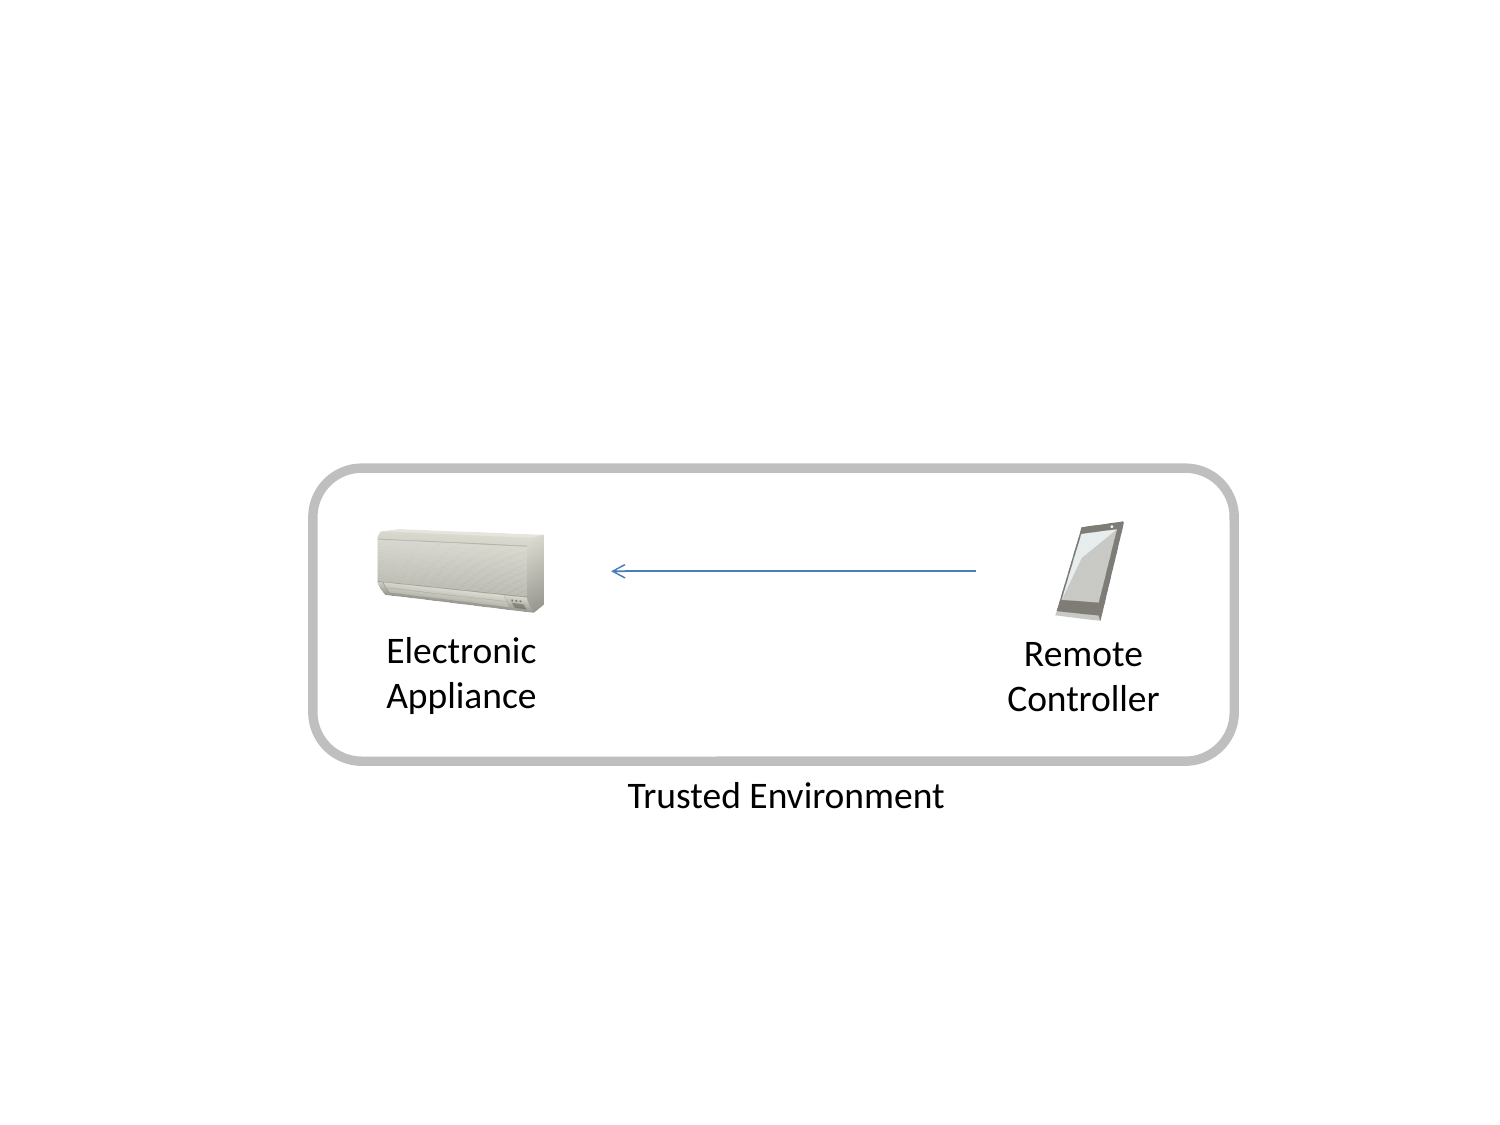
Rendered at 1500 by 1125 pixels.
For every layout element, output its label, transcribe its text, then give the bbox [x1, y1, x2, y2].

text_box [310, 466, 1237, 764]
text_box Electronic Appliance [371, 618, 552, 724]
picture [1055, 521, 1124, 621]
text_box Trusted Environment [596, 763, 976, 824]
text_box Remote Controller [992, 621, 1175, 727]
picture [377, 529, 544, 614]
